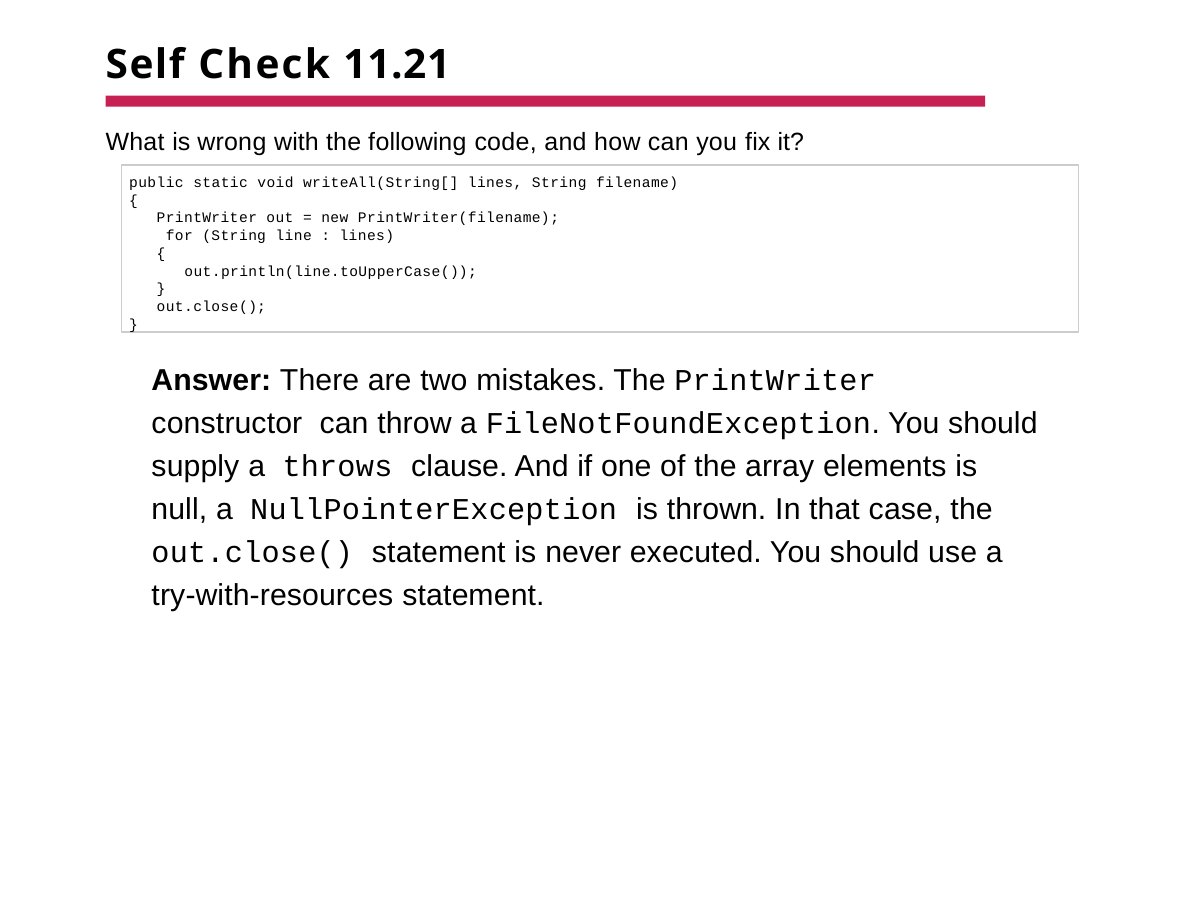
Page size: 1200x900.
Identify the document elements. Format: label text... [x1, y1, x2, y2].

text_box Answer: There are two mistakes. The PrintWriter constructor can throw a FileNotFoundException. You should supply a throws clause. And if one of the array elements is null, a NullPointerException is thrown. In that case, the out.close() statement is never executed. You should use a try-with-resources statement. [149, 352, 1040, 612]
text_box What is wrong with the following code, and how can you fix it? [103, 125, 805, 156]
title Self Check 11.21 [103, 38, 1097, 189]
text_box public static void writeAll(String[] lines, String filename) { PrintWriter out = new PrintWriter(filename); for (String line : lines) { out.println(line.toUpperCase()); } out.close(); } [121, 165, 1079, 333]
